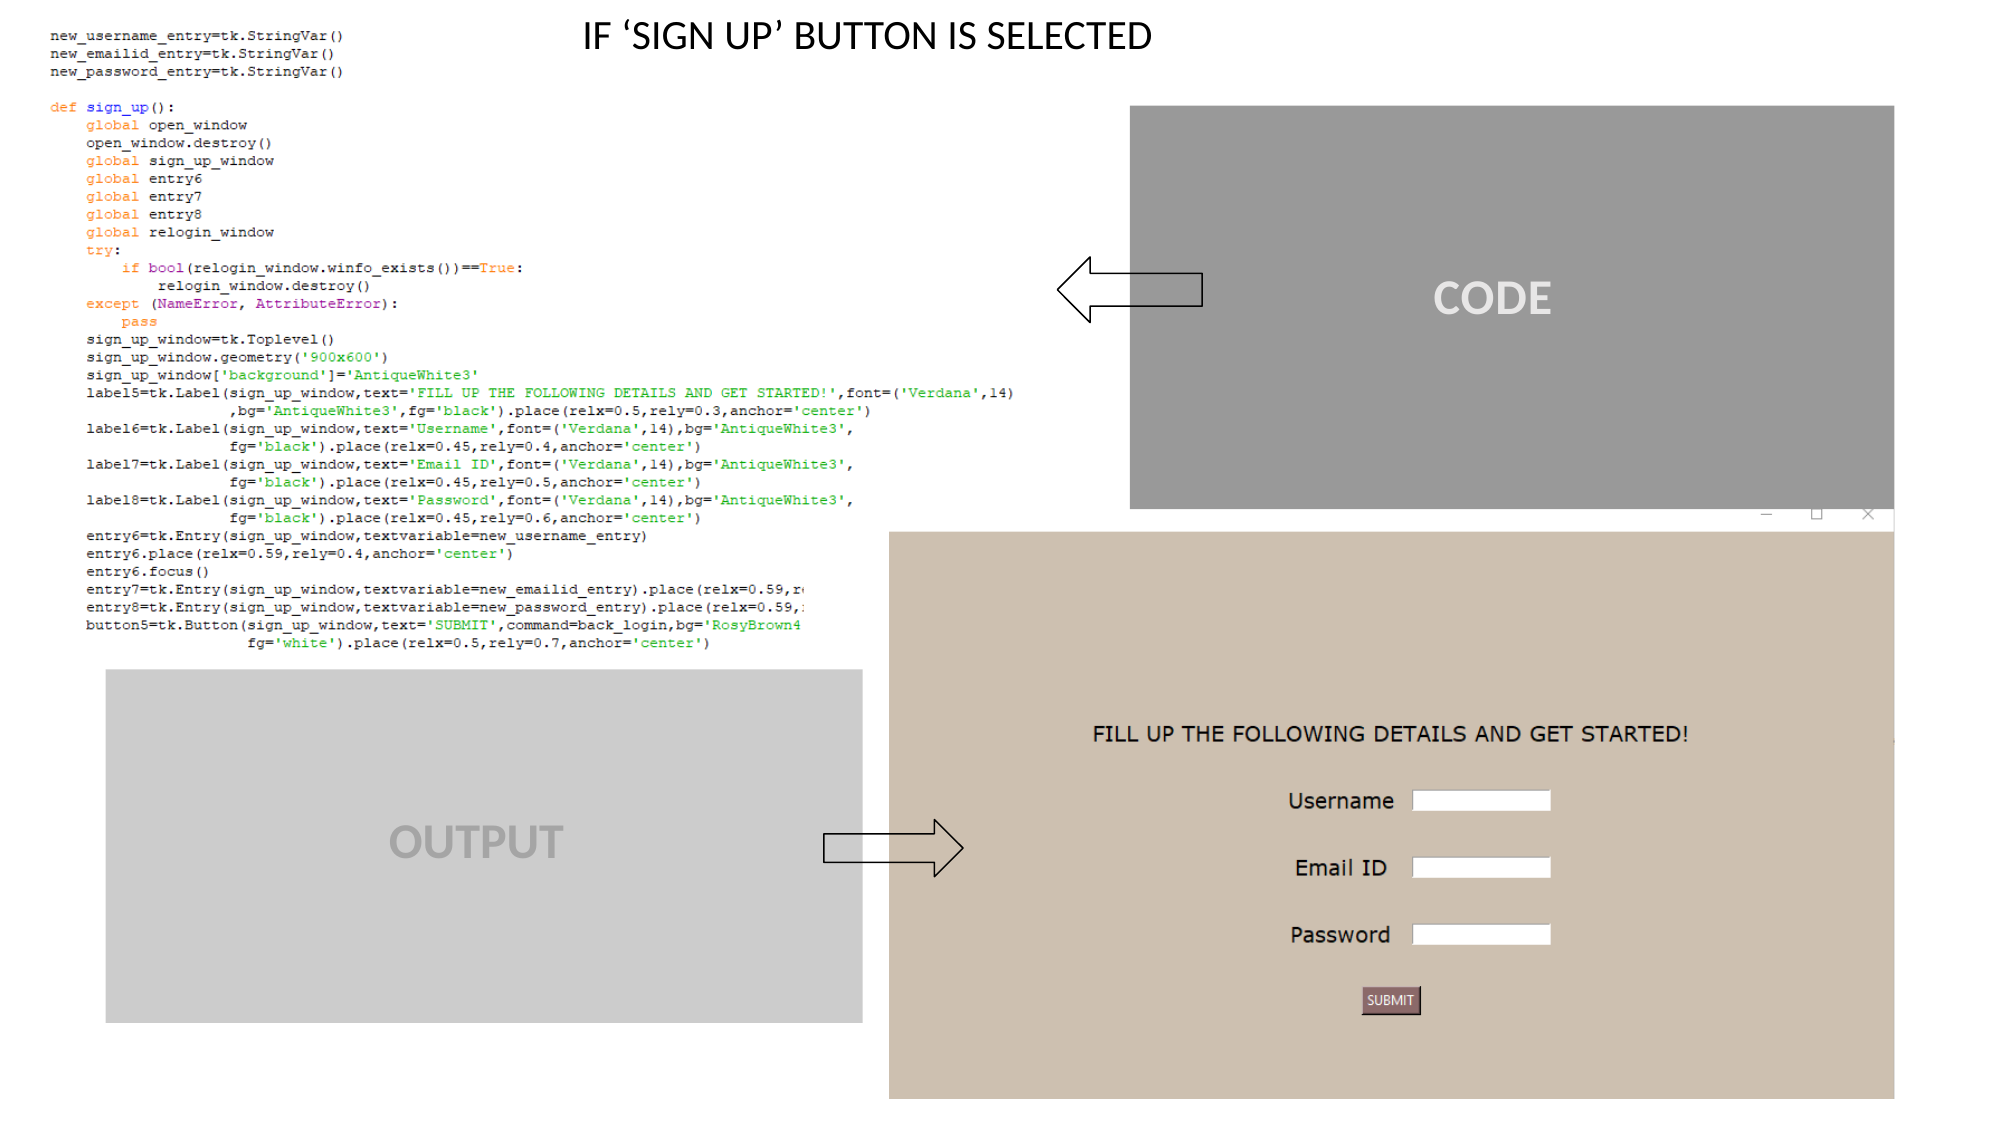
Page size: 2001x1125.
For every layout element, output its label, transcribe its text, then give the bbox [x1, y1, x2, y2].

picture [46, 20, 1895, 1099]
text_box [1129, 104, 1895, 509]
text_box [823, 833, 888, 863]
text_box CODE [1418, 256, 1568, 332]
text_box IF ‘SIGN UP’ BUTTON IS SELECTED [567, 0, 1169, 65]
text_box [1057, 256, 1203, 323]
text_box [104, 668, 864, 1024]
text_box OUTPUT [374, 800, 580, 876]
